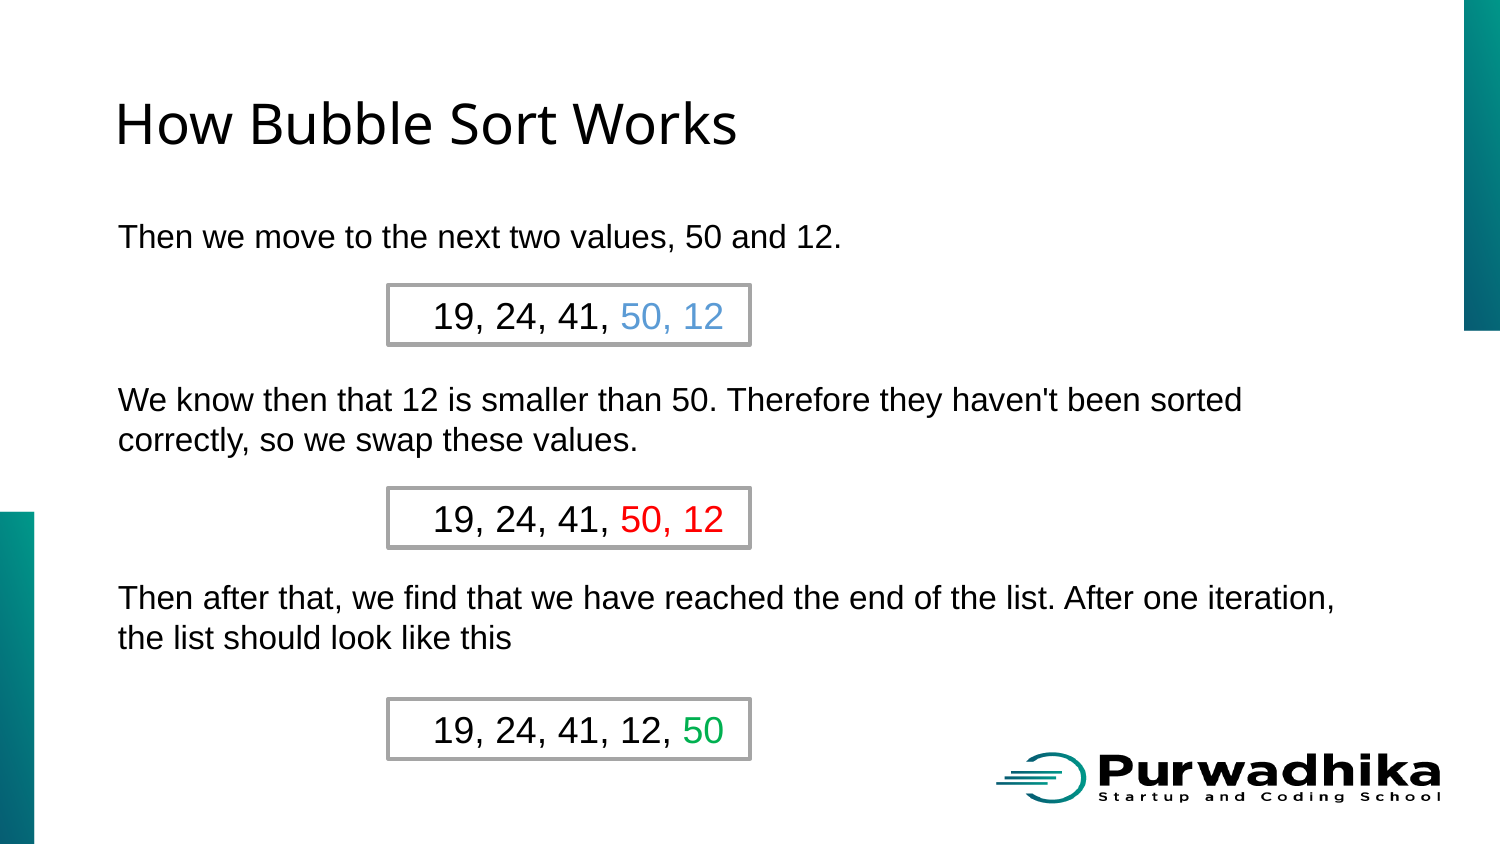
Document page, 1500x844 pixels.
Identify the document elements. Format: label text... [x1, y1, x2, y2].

picture [0, 0, 1500, 844]
text_box We know then that 12 is smaller than 50. Therefore they haven't been sorted correctly, so we swap these values. [103, 371, 1296, 466]
text_box 19, 24, 41, 12, 50 [386, 697, 752, 761]
text_box Then after that, we find that we have reached the end of the list. After one iteration, the list should look like this [103, 569, 1378, 664]
text_box Then we move to the next two values, 50 and 12. [103, 207, 1074, 263]
text_box 19, 24, 41, 50, 12 [386, 283, 752, 347]
title How Bubble Sort Works [103, 44, 1397, 208]
text_box 19, 24, 41, 50, 12 [386, 486, 752, 550]
